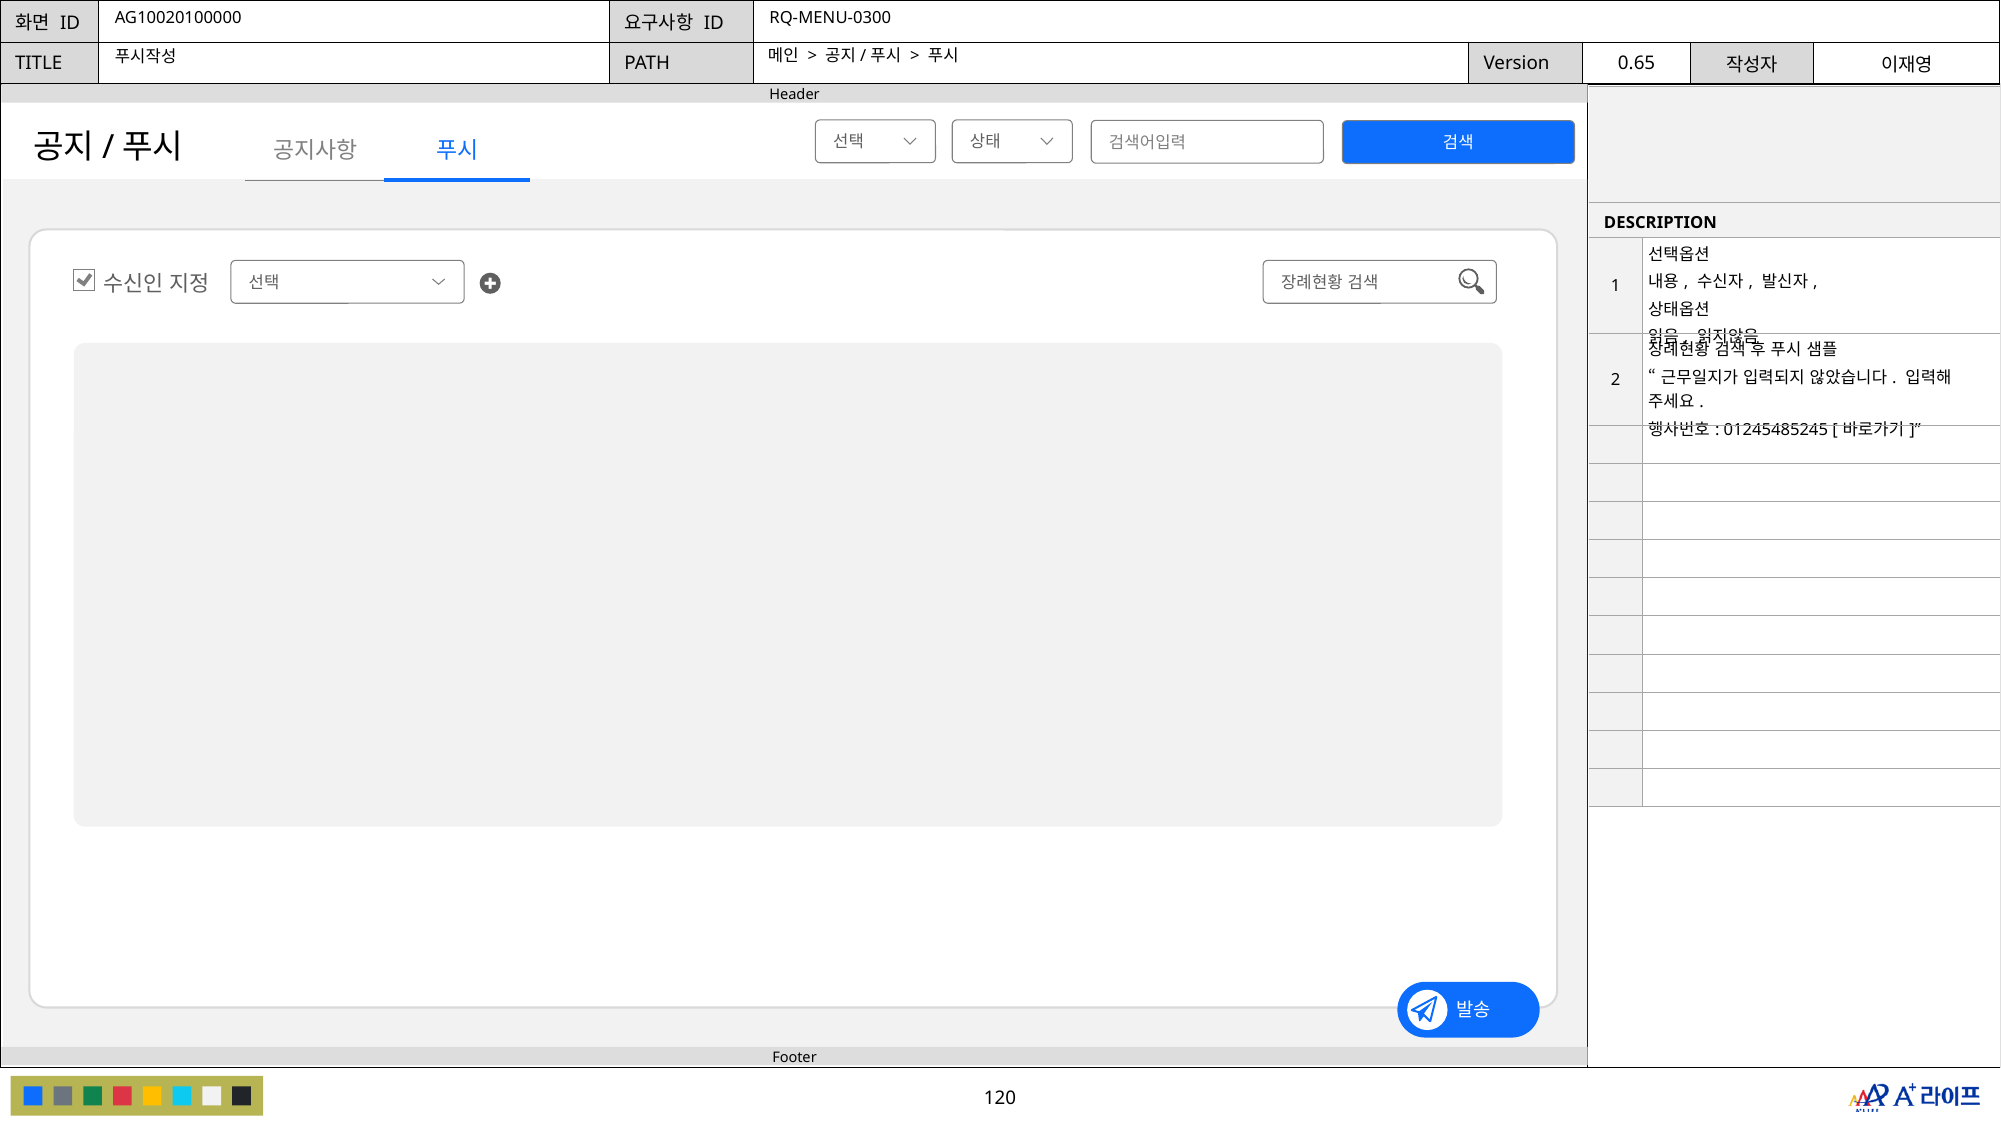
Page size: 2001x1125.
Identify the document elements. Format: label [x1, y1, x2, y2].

table_cell [1643, 334, 2000, 425]
list [99, 41, 607, 72]
table_header [1589, 87, 2000, 202]
table_cell [1643, 616, 2000, 654]
table_cell [1643, 502, 2000, 539]
picture [1848, 1083, 1980, 1112]
table_cell [1643, 578, 2000, 615]
text_box [18, 117, 199, 172]
table_cell [1589, 426, 1642, 463]
table_cell [1643, 769, 2000, 806]
text_box [28, 228, 1559, 1039]
table_cell [1643, 464, 2000, 501]
table_cell [1589, 334, 1642, 425]
table_cell [1589, 616, 1642, 654]
text_box [815, 119, 936, 164]
table_cell [1643, 693, 2000, 730]
table_cell [1589, 203, 2000, 237]
table_cell [1643, 426, 2000, 463]
table_cell [1589, 655, 1642, 692]
text_box [1090, 119, 1325, 165]
table_cell [1589, 693, 1642, 730]
list [753, 39, 1465, 75]
text_box [952, 119, 1073, 164]
table_cell [1643, 731, 2000, 768]
list [99, 1, 610, 37]
table_cell [1589, 540, 1642, 577]
list [754, 1, 1999, 37]
text_box [421, 128, 494, 171]
text_box [258, 128, 373, 171]
table_cell [1643, 655, 2000, 692]
table_cell [1589, 769, 1642, 806]
table_cell [1589, 578, 1642, 615]
text_box [1341, 119, 1576, 165]
table_cell [1589, 238, 1642, 333]
table_cell [1589, 464, 1642, 501]
table_cell [1643, 540, 2000, 577]
table_cell [1589, 731, 1642, 768]
table_cell [1589, 502, 1642, 539]
table_cell [1643, 238, 2000, 333]
